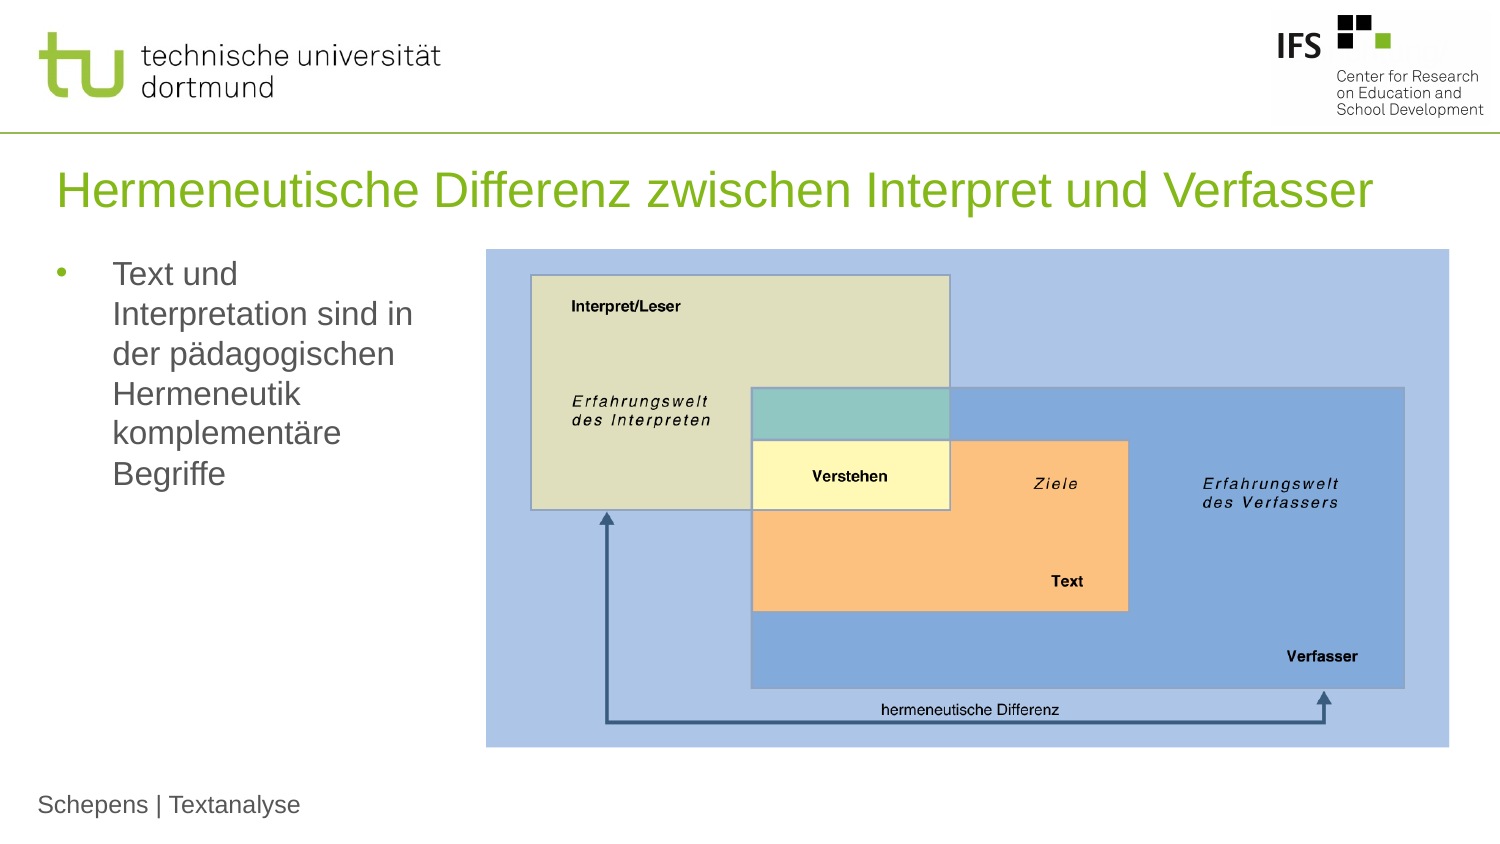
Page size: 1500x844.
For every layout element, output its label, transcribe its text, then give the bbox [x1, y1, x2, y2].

picture [9, 2, 476, 132]
title Hermeneutische Differenz zwischen Interpret und Verfasser [41, 150, 1459, 233]
picture [482, 244, 1458, 753]
list Text und Interpretation sind in der pädagogischen Hermeneutik komplementäre Begriffe [41, 244, 455, 777]
picture [1271, 10, 1491, 126]
